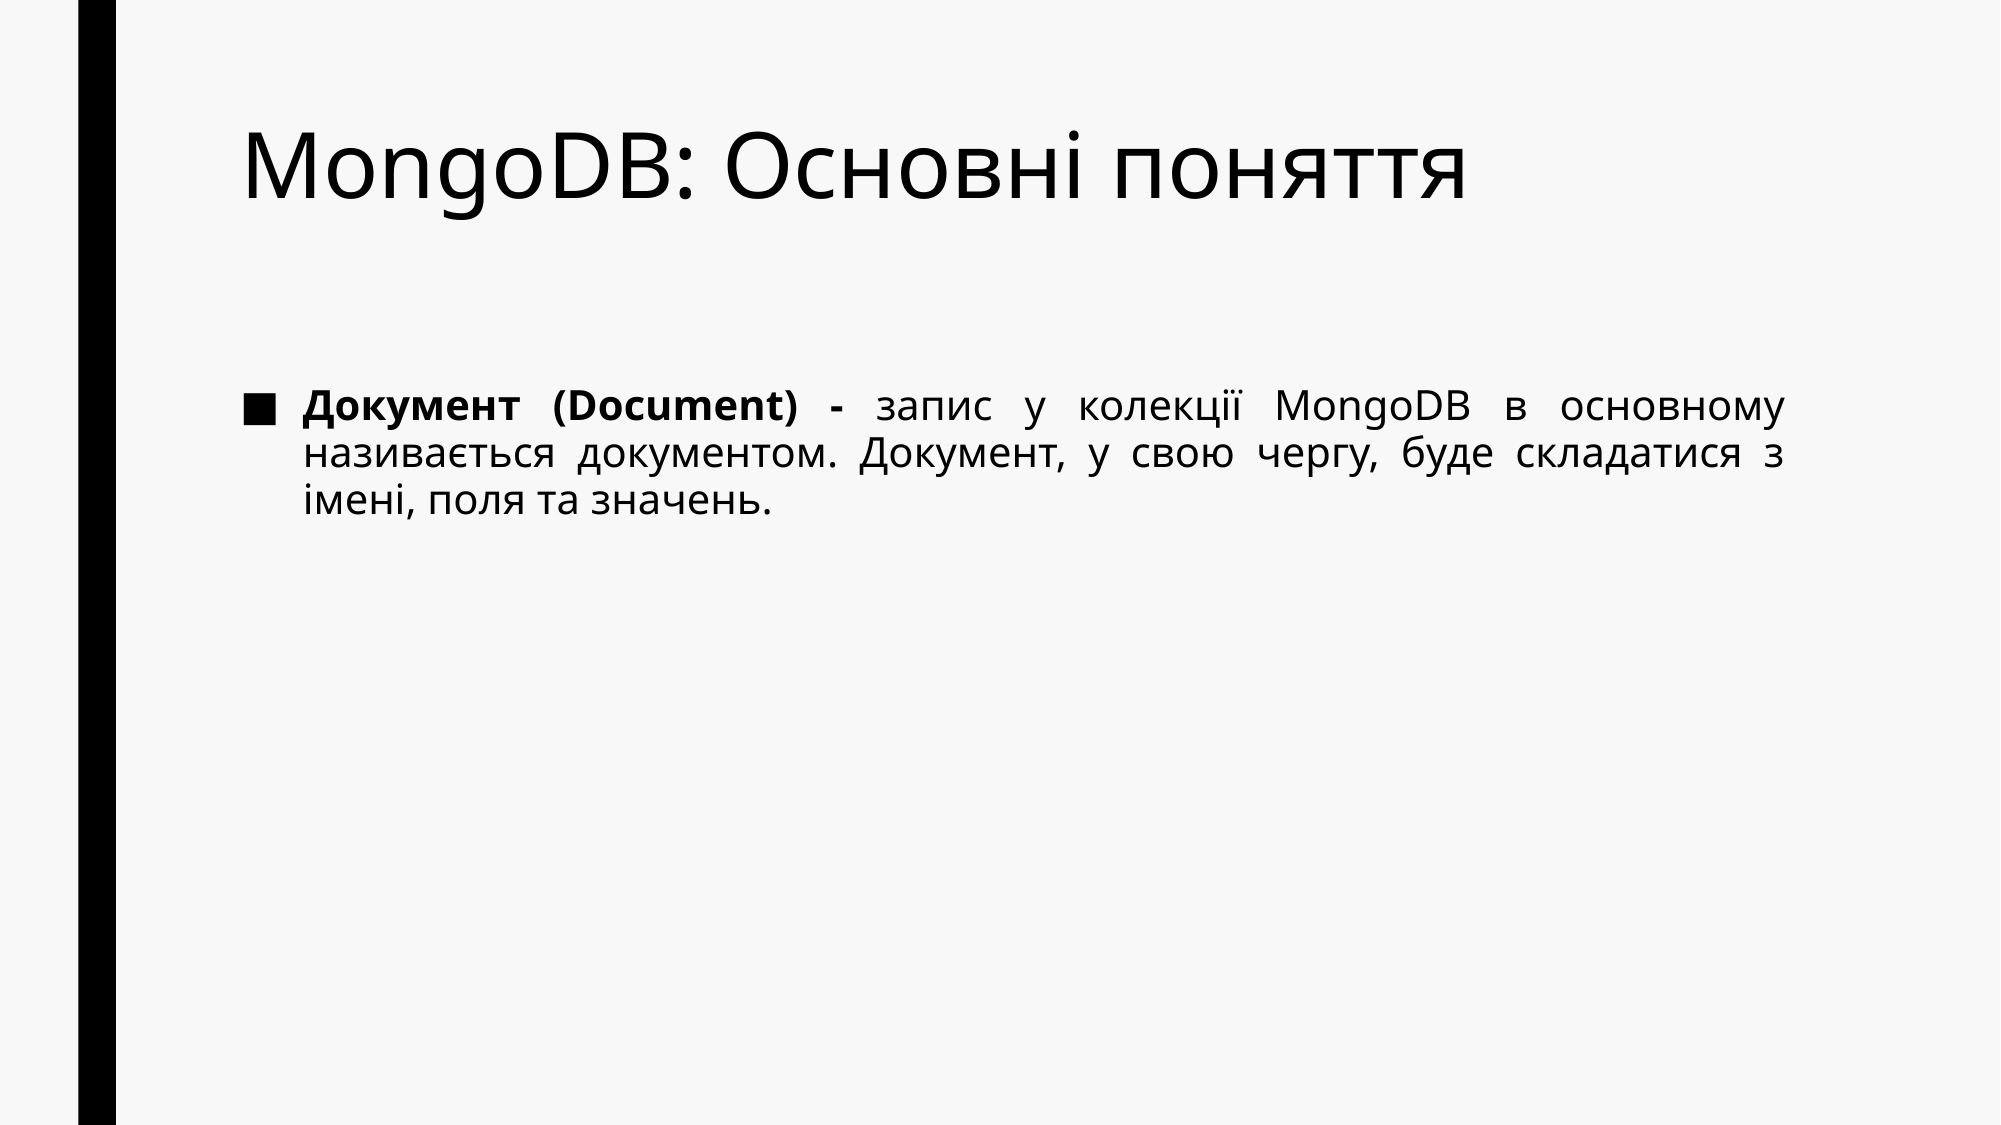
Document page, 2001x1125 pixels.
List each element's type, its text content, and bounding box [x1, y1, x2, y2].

list Документ (Document) - запис у колекції MongoDB в основному називається документом. Документ, у свою чергу, буде складатися з імені, поля та значень. [225, 375, 1800, 963]
title MongoDB: Основні поняття [225, 112, 1800, 357]
